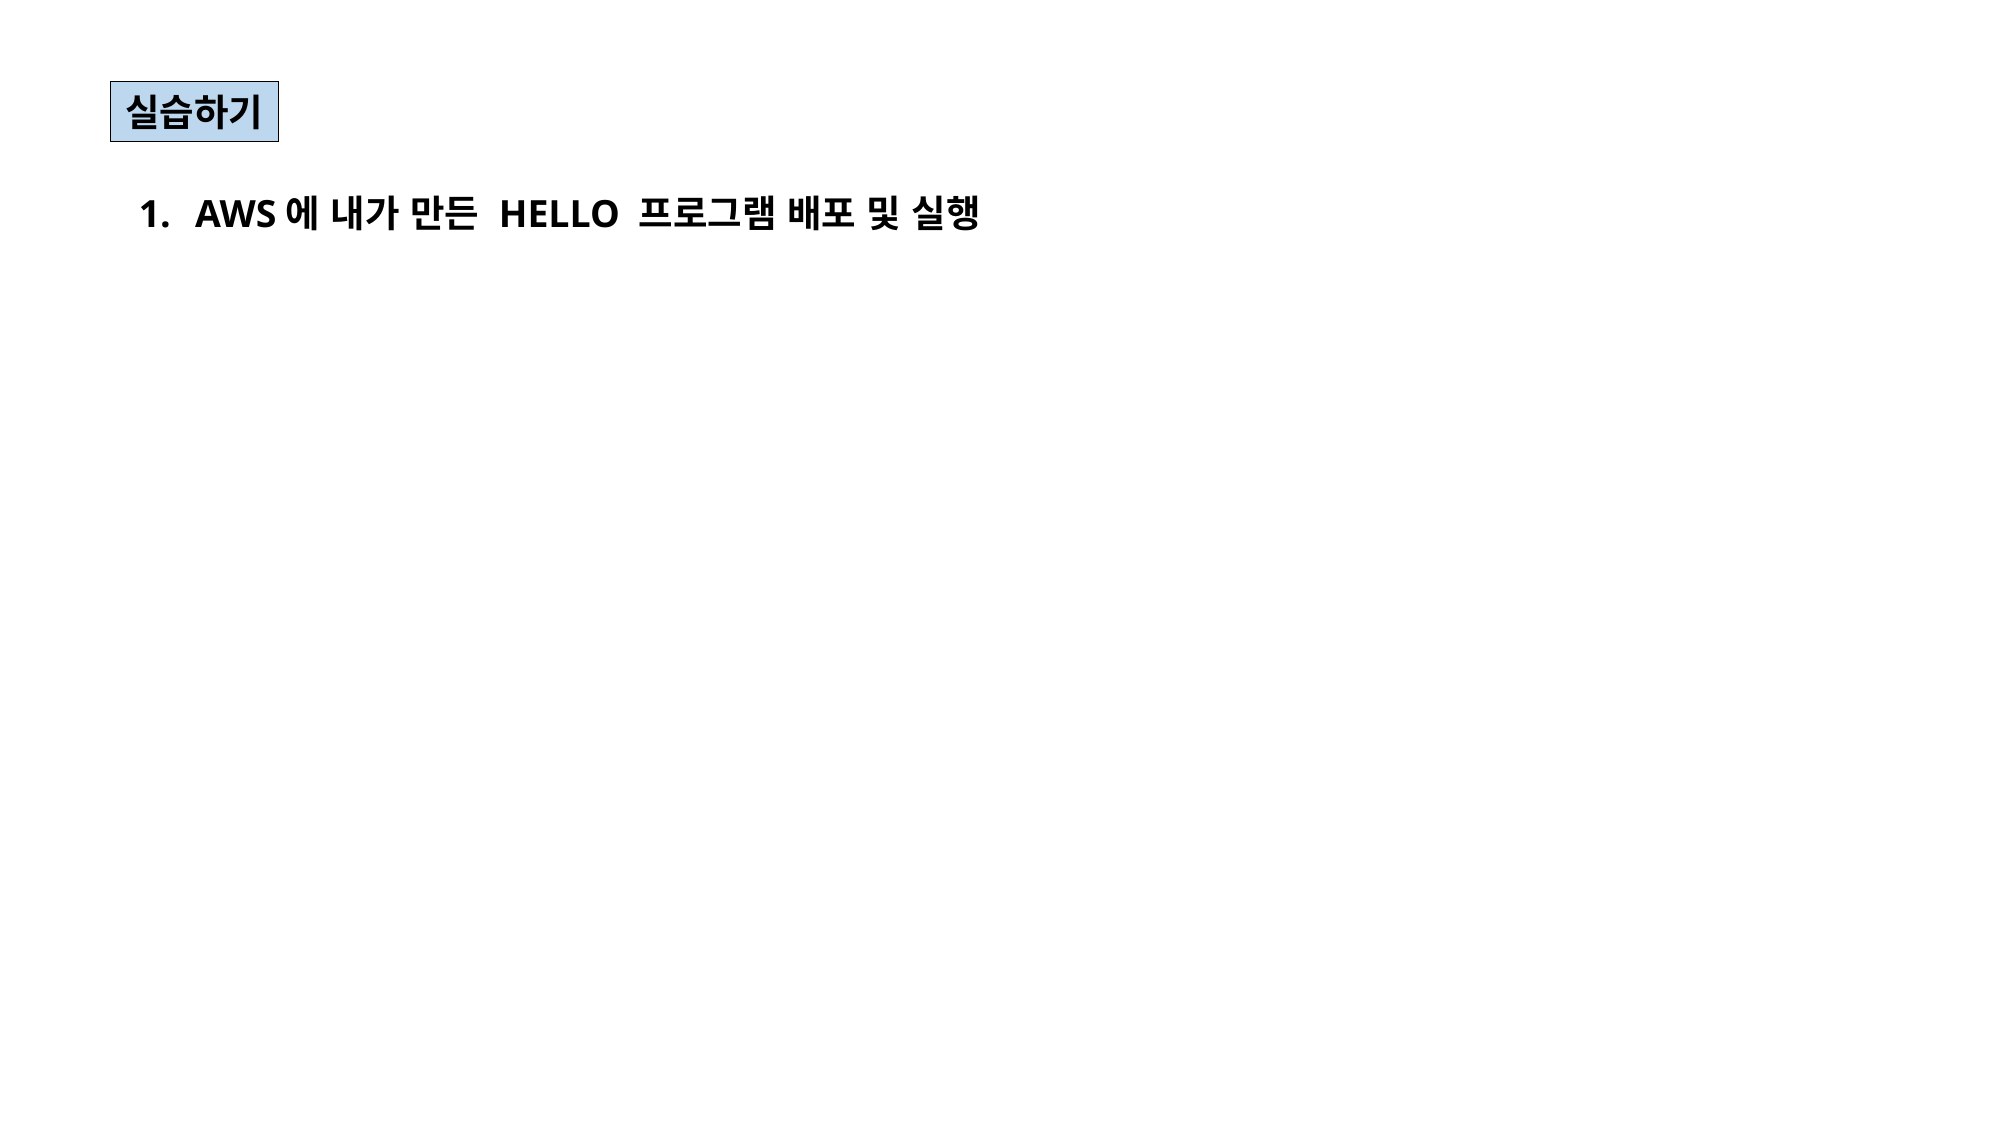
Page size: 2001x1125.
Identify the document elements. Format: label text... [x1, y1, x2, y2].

text_box 실습하기 [110, 81, 279, 142]
text_box AWS에 내가 만든 HELLO 프로그램 배포 및 실행 [124, 182, 996, 243]
